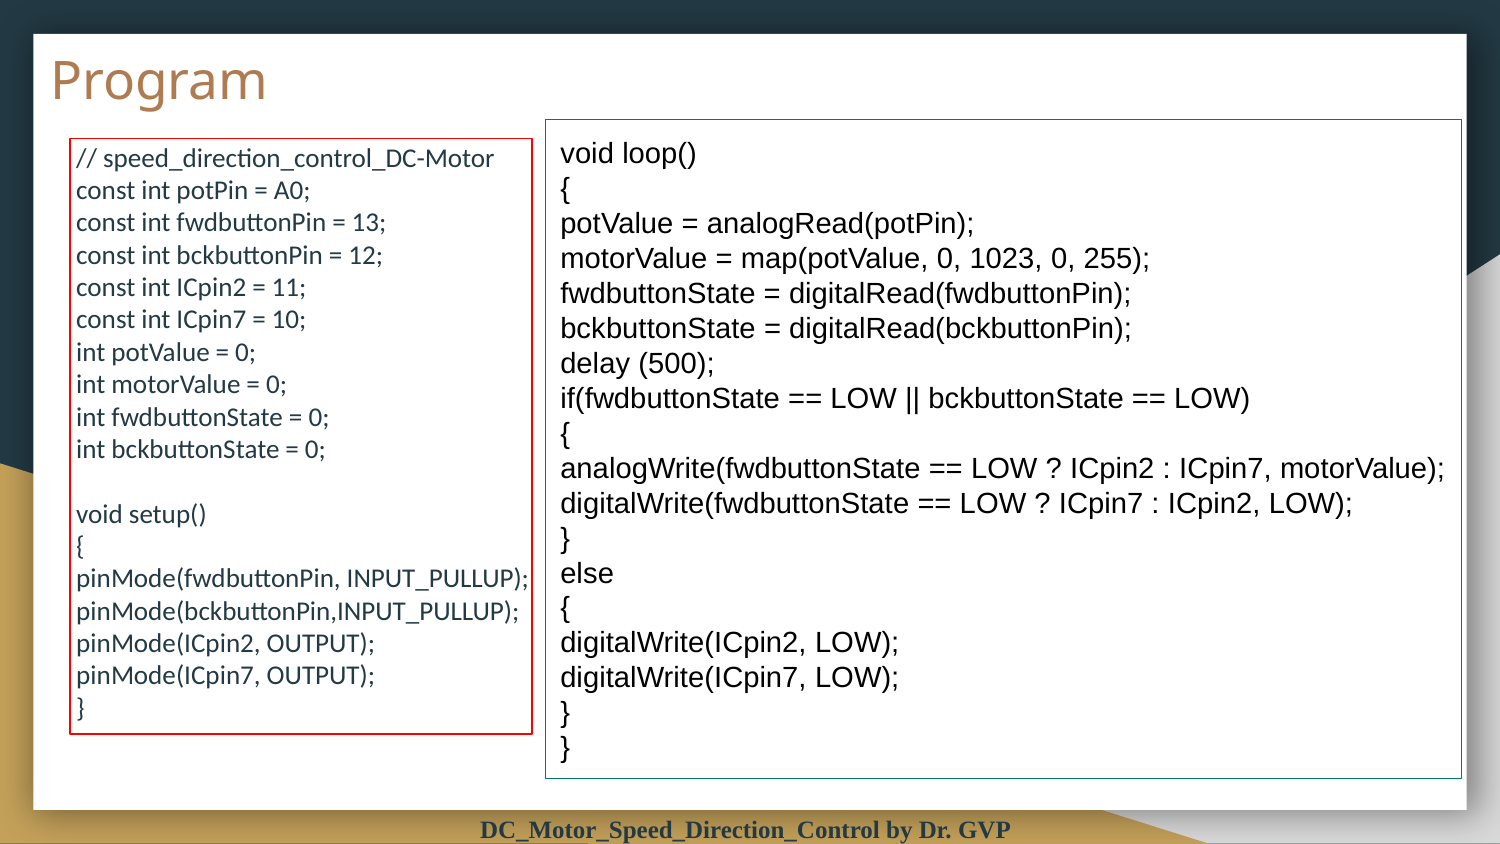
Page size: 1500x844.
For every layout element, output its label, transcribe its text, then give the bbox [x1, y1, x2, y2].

list // speed_direction_control_DC-Motor const int potPin = A0; const int fwdbuttonPin = 13; const int bckbuttonPin = 12; const int ICpin2 = 11; const int ICpin7 = 10; int potValue = 0; int motorValue = 0; int fwdbuttonState = 0; int bckbuttonState = 0; void setup() { pinMode(fwdbuttonPin, INPUT_PULLUP); pinMode(bckbuttonPin,INPUT_PULLUP); pinMode(ICpin2, OUTPUT); pinMode(ICpin7, OUTPUT); } [61, 125, 565, 807]
title Program [35, 31, 1267, 126]
text_box void loop() { potValue = analogRead(potPin); motorValue = map(potValue, 0, 1023, 0, 255); fwdbuttonState = digitalRead(fwdbuttonPin); bckbuttonState = digitalRead(bckbuttonPin); delay (500); if(fwdbuttonState == LOW || bckbuttonState == LOW) { analogWrite(fwdbuttonState == LOW ? ICpin2 : ICpin7, motorValue); digitalWrite(fwdbuttonState == LOW ? ICpin7 : ICpin2, LOW); } else { digitalWrite(ICpin2, LOW); digitalWrite(ICpin7, LOW); } } [545, 119, 1462, 779]
text_box [69, 138, 533, 735]
text_box DC_Motor_Speed_Direction_Control by Dr. GVP [465, 798, 1078, 844]
